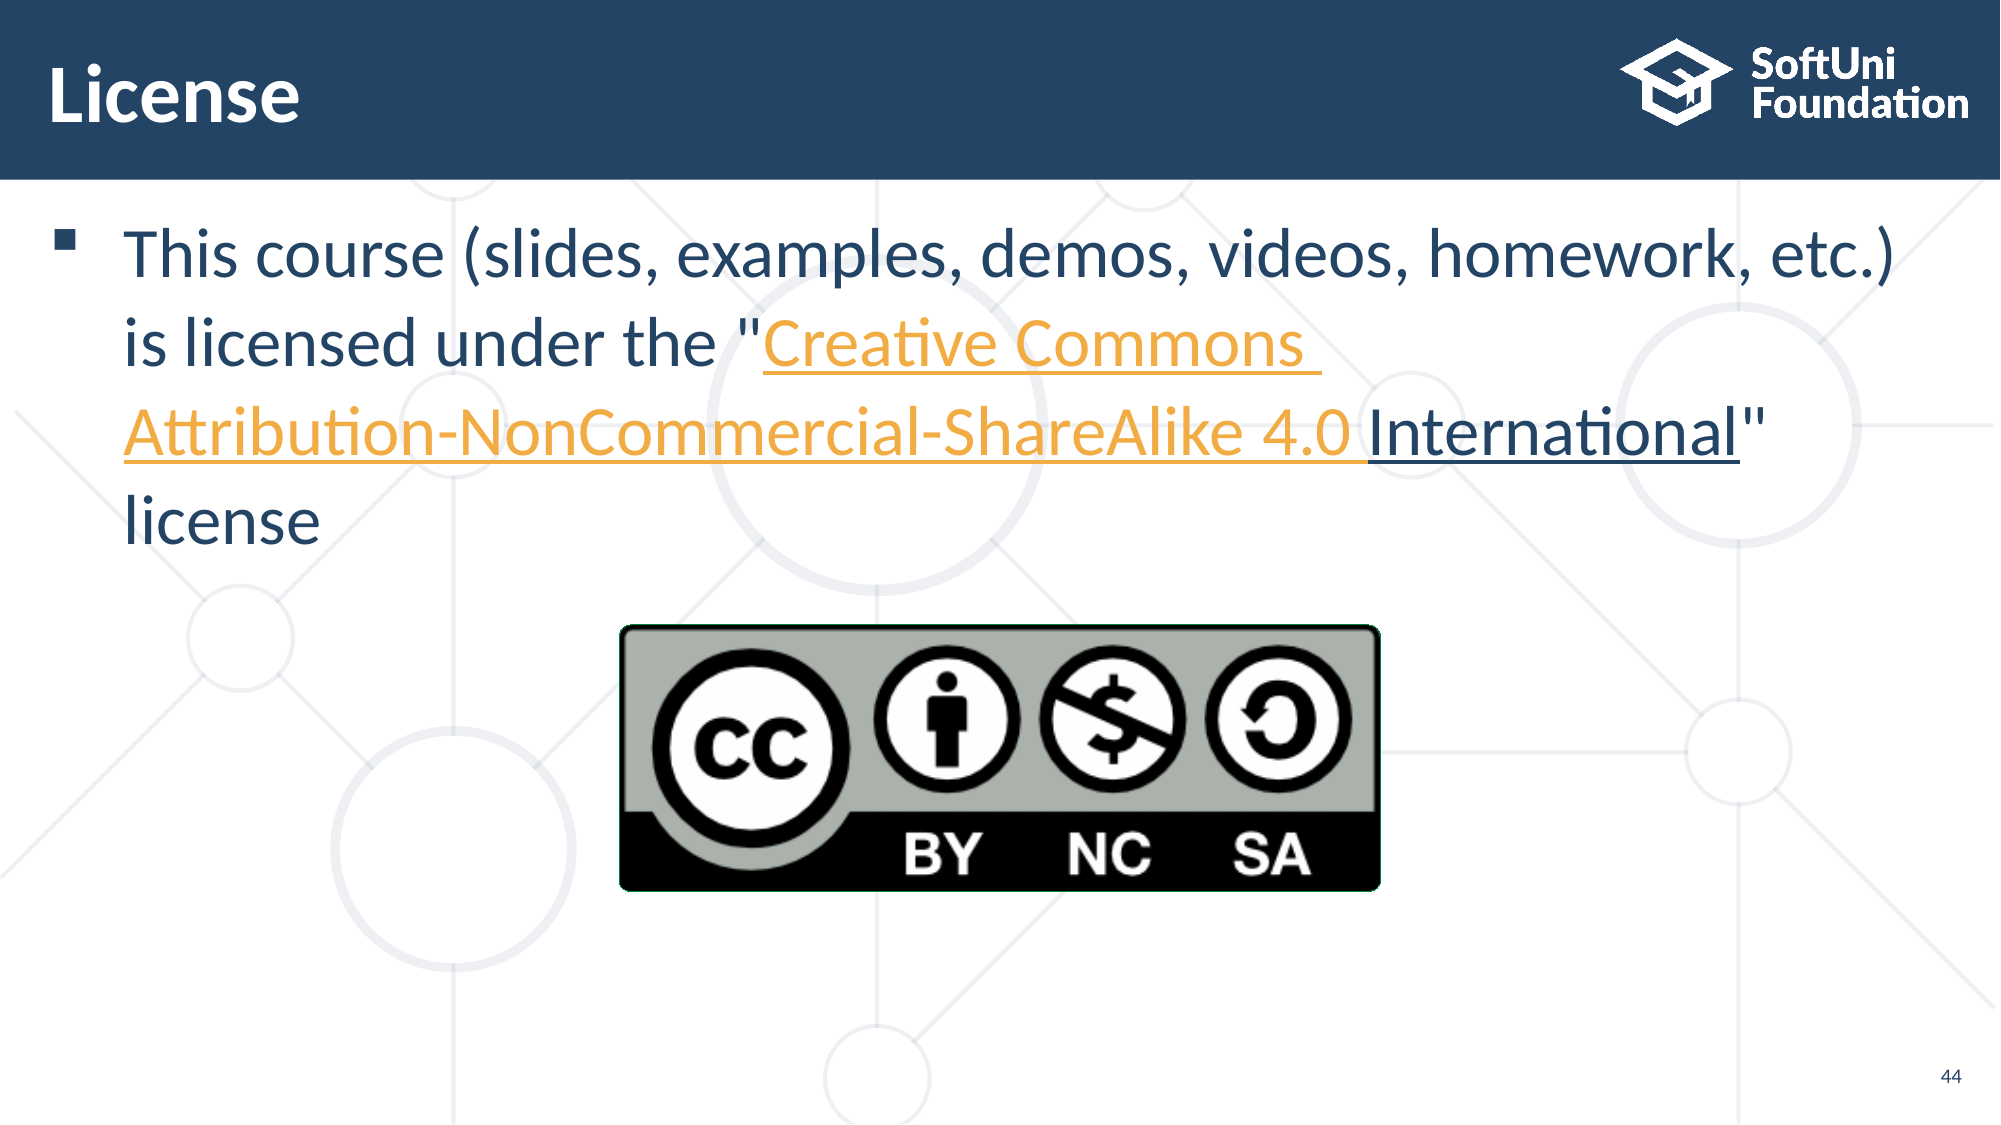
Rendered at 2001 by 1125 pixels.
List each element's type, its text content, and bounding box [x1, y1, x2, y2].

slide_number 44 [1897, 1049, 1968, 1101]
title License [31, 16, 1591, 162]
picture [618, 624, 1381, 892]
picture [1619, 38, 1968, 126]
list This course (slides, examples, demos, videos, homework, etc.) is licensed under the "Creative Commons Attribution-NonCommercial-ShareAlike 4.0 International" license [31, 196, 1970, 1050]
